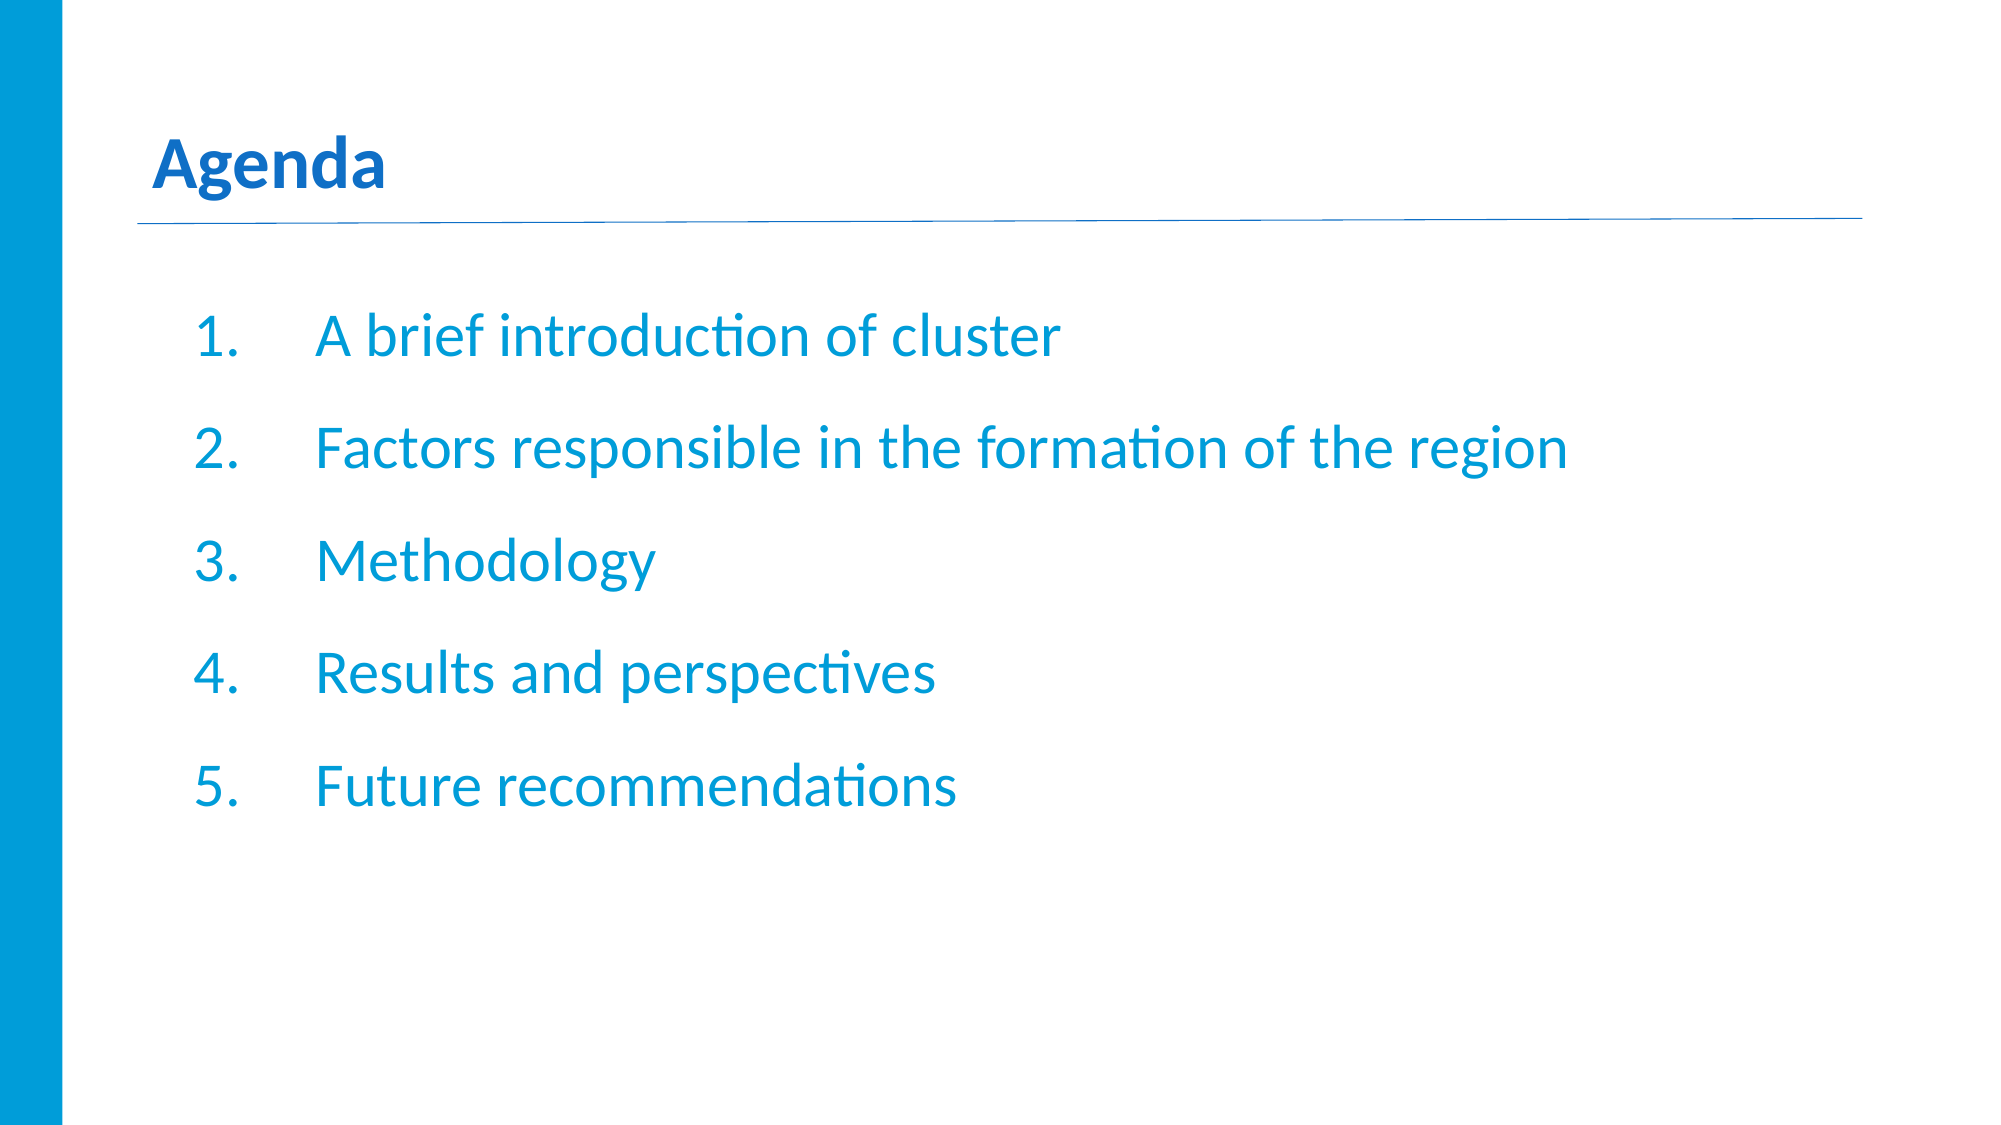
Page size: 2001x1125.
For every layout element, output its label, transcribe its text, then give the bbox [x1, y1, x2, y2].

list A brief introduction of cluster Factors responsible in the formation of the region Methodology Results and perspectives Future recommendations [173, 283, 1922, 1100]
title Agenda [137, 59, 1863, 278]
